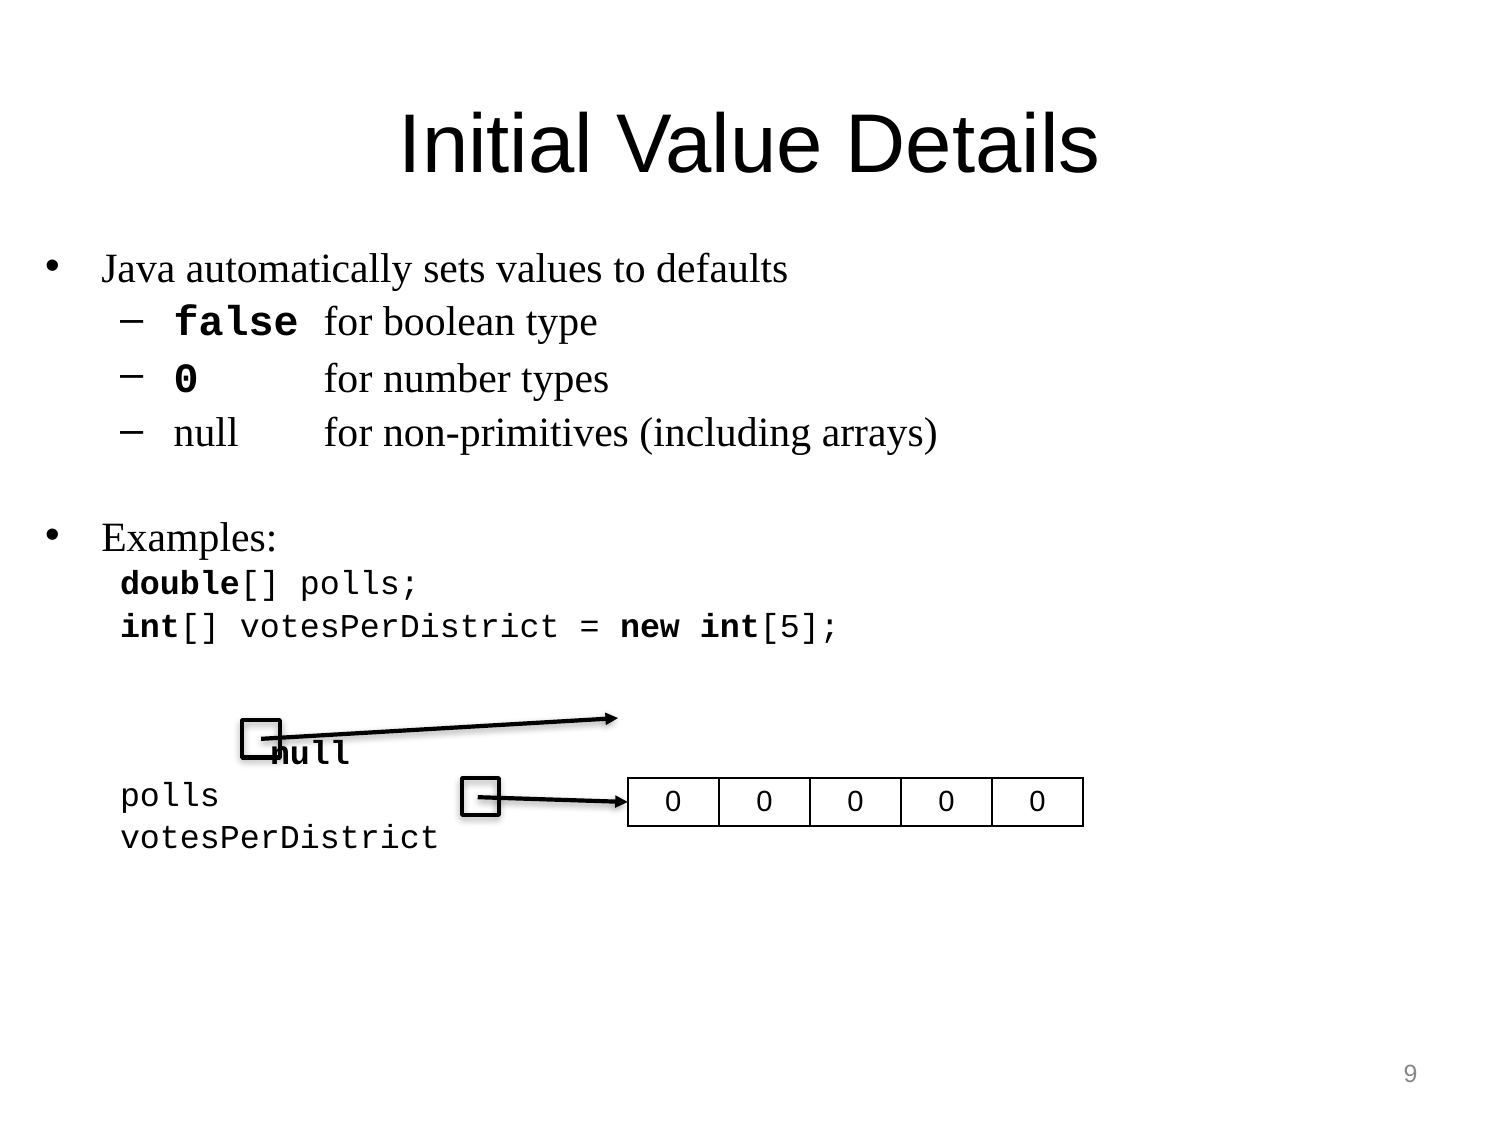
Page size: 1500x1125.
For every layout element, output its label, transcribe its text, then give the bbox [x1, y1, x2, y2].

slide_number 9 [1074, 1050, 1426, 1095]
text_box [260, 717, 619, 740]
text_box [461, 777, 500, 816]
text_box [477, 796, 628, 803]
list Java automatically sets values to defaults false for boolean type 0 for number types null for non-primitives (including arrays) Examples: double[] polls; int[] votesPerDistrict = new int[5]; null polls votesPerDistrict [36, 242, 1463, 893]
text_box [242, 720, 280, 758]
table_header 0 [720, 779, 809, 825]
table_header 0 [629, 779, 718, 825]
table_header 0 [902, 779, 991, 825]
title Initial Value Details [74, 44, 1426, 234]
table_header 0 [993, 779, 1082, 825]
table_header 0 [811, 779, 900, 825]
